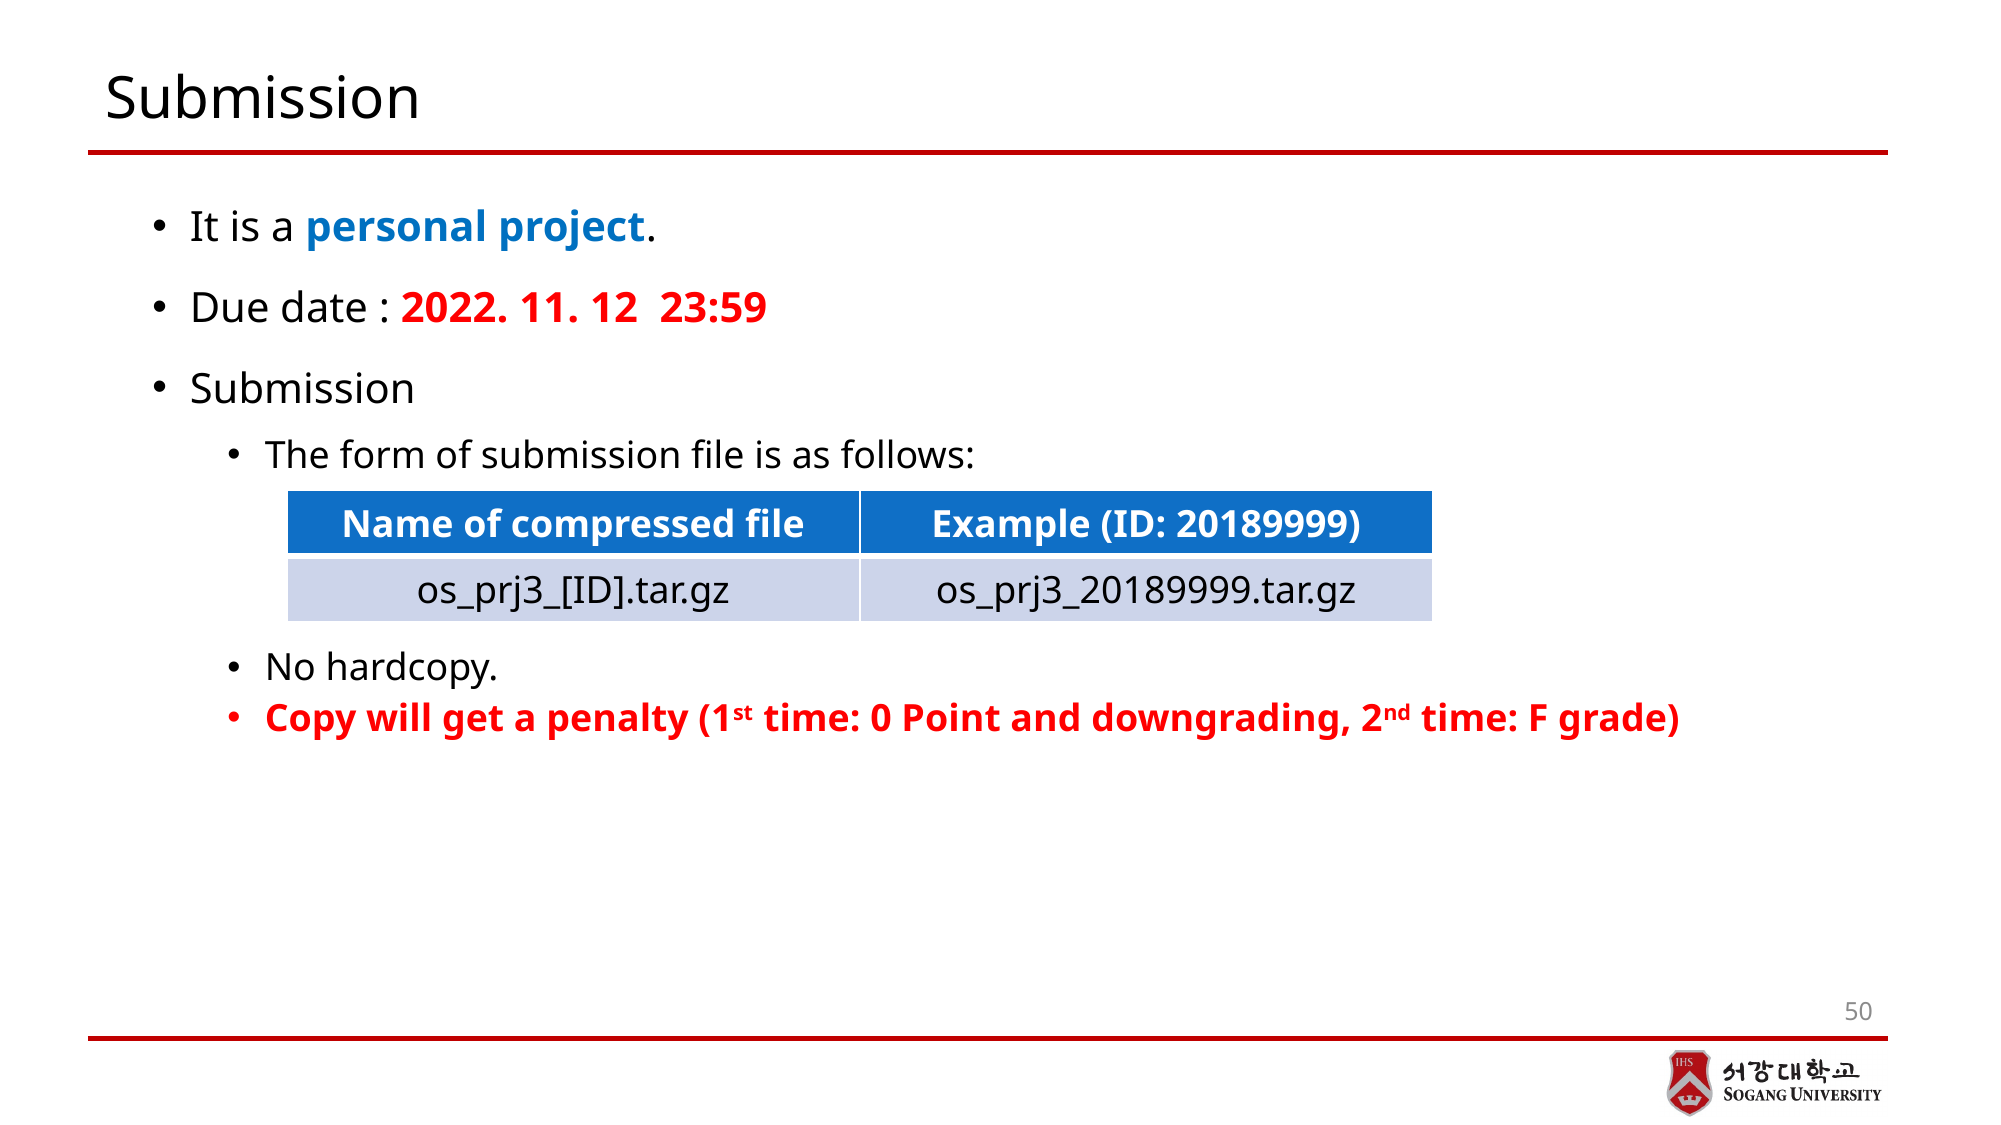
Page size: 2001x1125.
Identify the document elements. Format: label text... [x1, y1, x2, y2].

picture [1659, 1049, 1888, 1117]
table_header Example (ID: 20189999) [861, 491, 1432, 553]
table_cell os_prj3_20189999.tar.gz [861, 559, 1432, 621]
list It is a personal project. Due date : 2022. 11. 12 23:59 Submission The form of submission file is as follows: No hardcopy. Copy will get a penalty (1st time: 0 Point and downgrading, 2nd time: F grade) [137, 182, 1863, 809]
title Submission [91, 61, 1817, 141]
slide_number 50 [1814, 982, 1888, 1043]
table_cell os_prj3_[ID].tar.gz [288, 559, 859, 621]
table_header Name of compressed file [288, 491, 859, 553]
